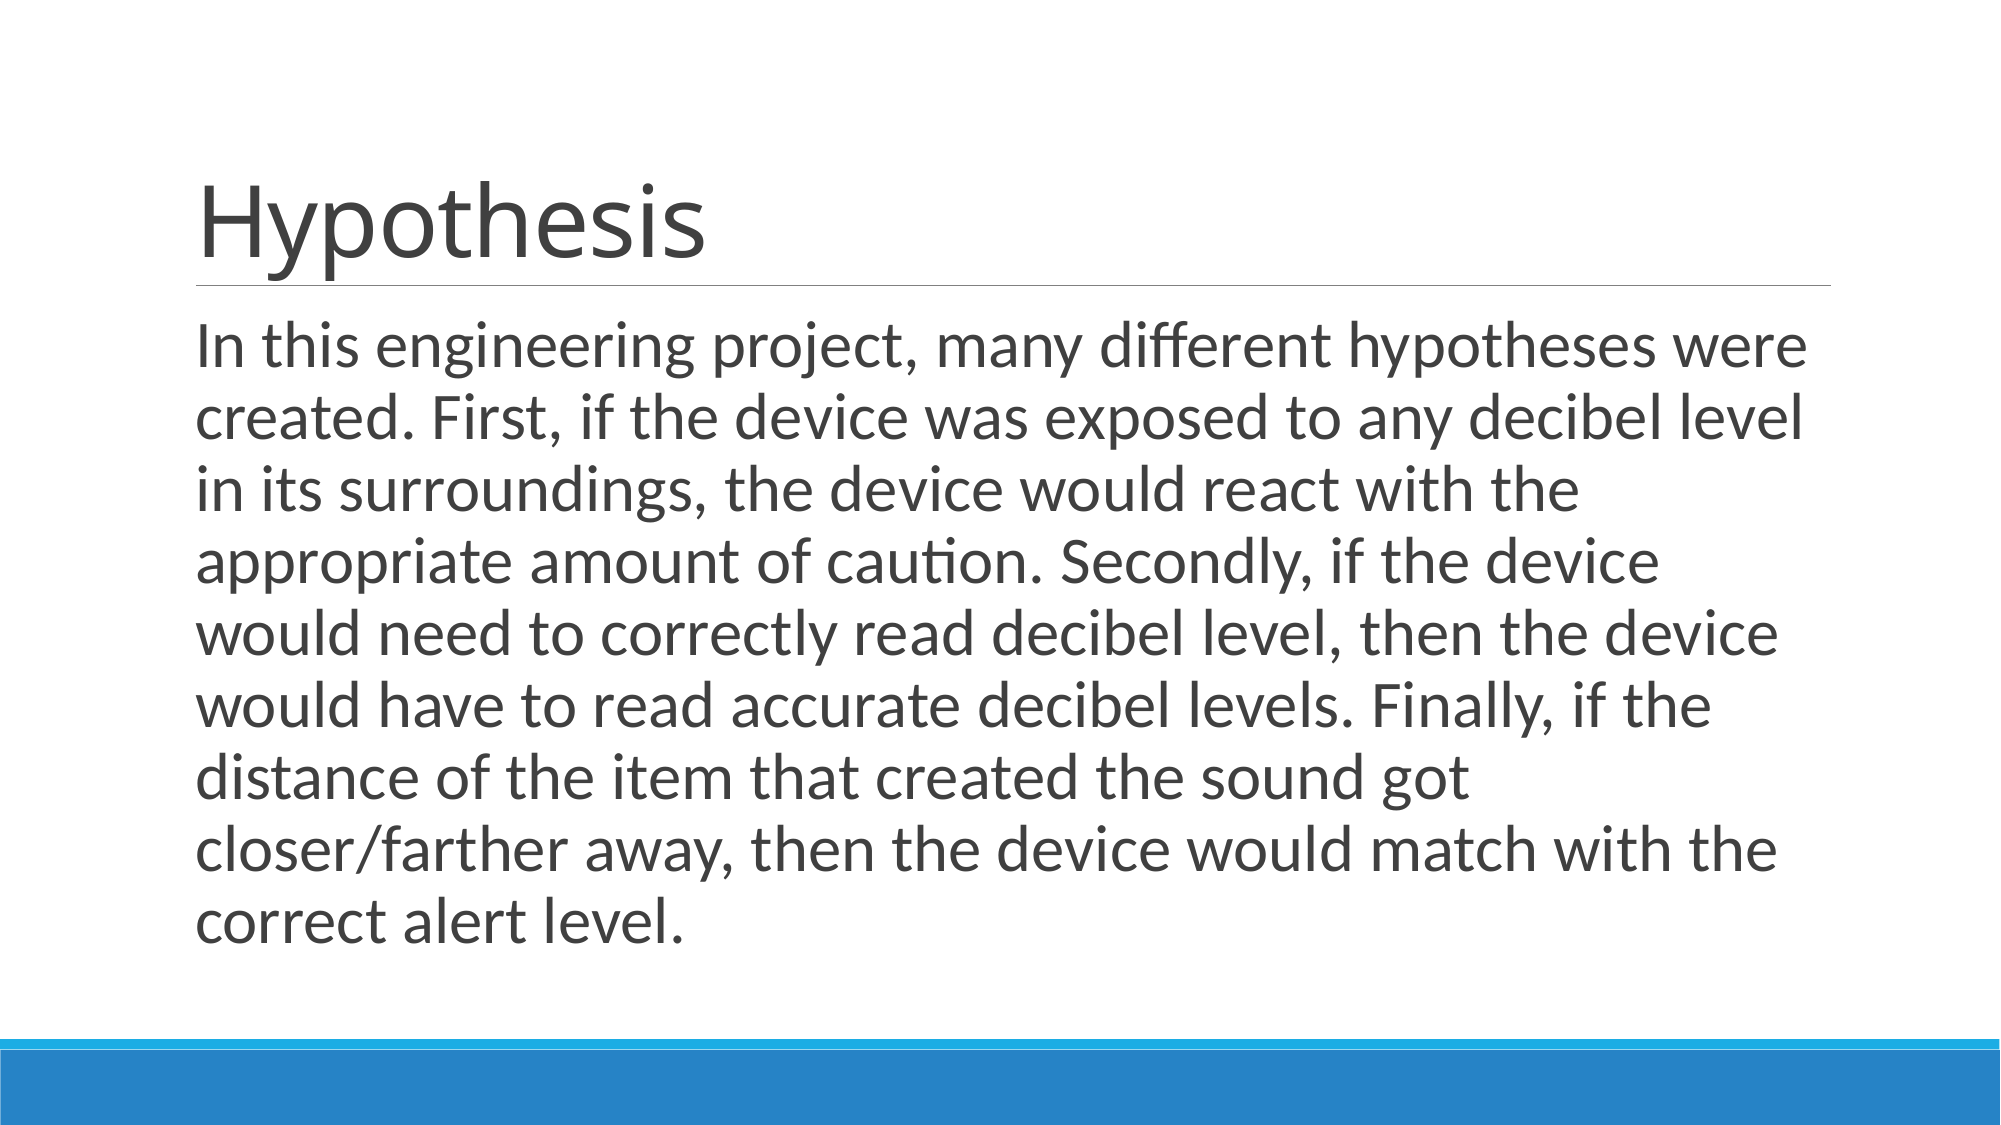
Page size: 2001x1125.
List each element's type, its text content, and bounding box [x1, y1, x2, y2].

list In this engineering project, many different hypotheses were created. First, if the device was exposed to any decibel level in its surroundings, the device would react with the appropriate amount of caution. Secondly, if the device would need to correctly read decibel level, then the device would have to read accurate decibel levels. Finally, if the distance of the item that created the sound got closer/farther away, then the device would match with the correct alert level. [180, 302, 1830, 963]
title Hypothesis [180, 47, 1830, 285]
